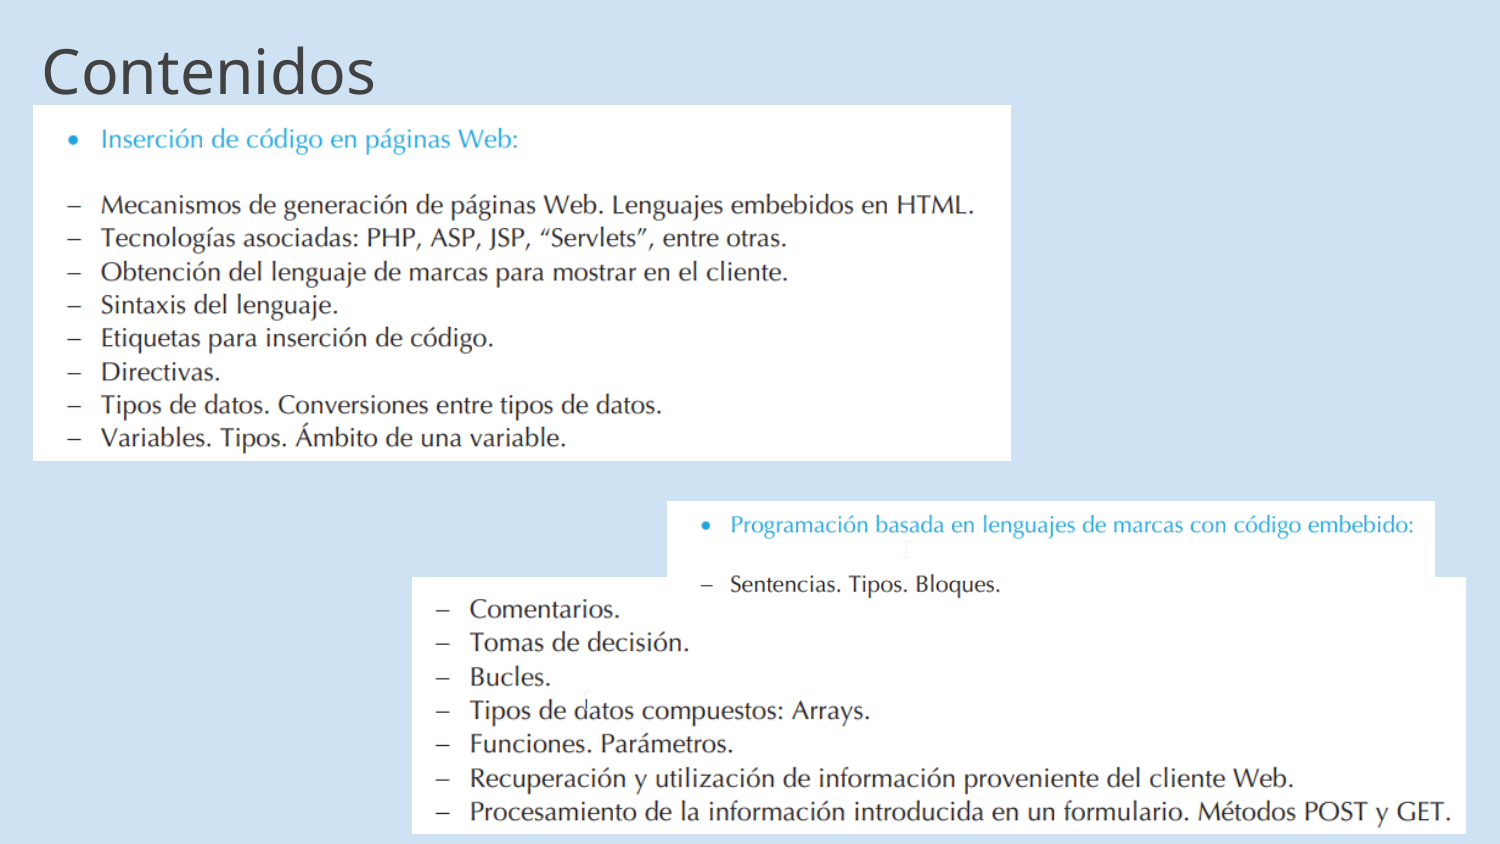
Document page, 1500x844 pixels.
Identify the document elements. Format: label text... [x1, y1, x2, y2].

picture [33, 105, 1011, 461]
picture [412, 501, 1466, 835]
title Contenidos [26, 7, 1425, 128]
